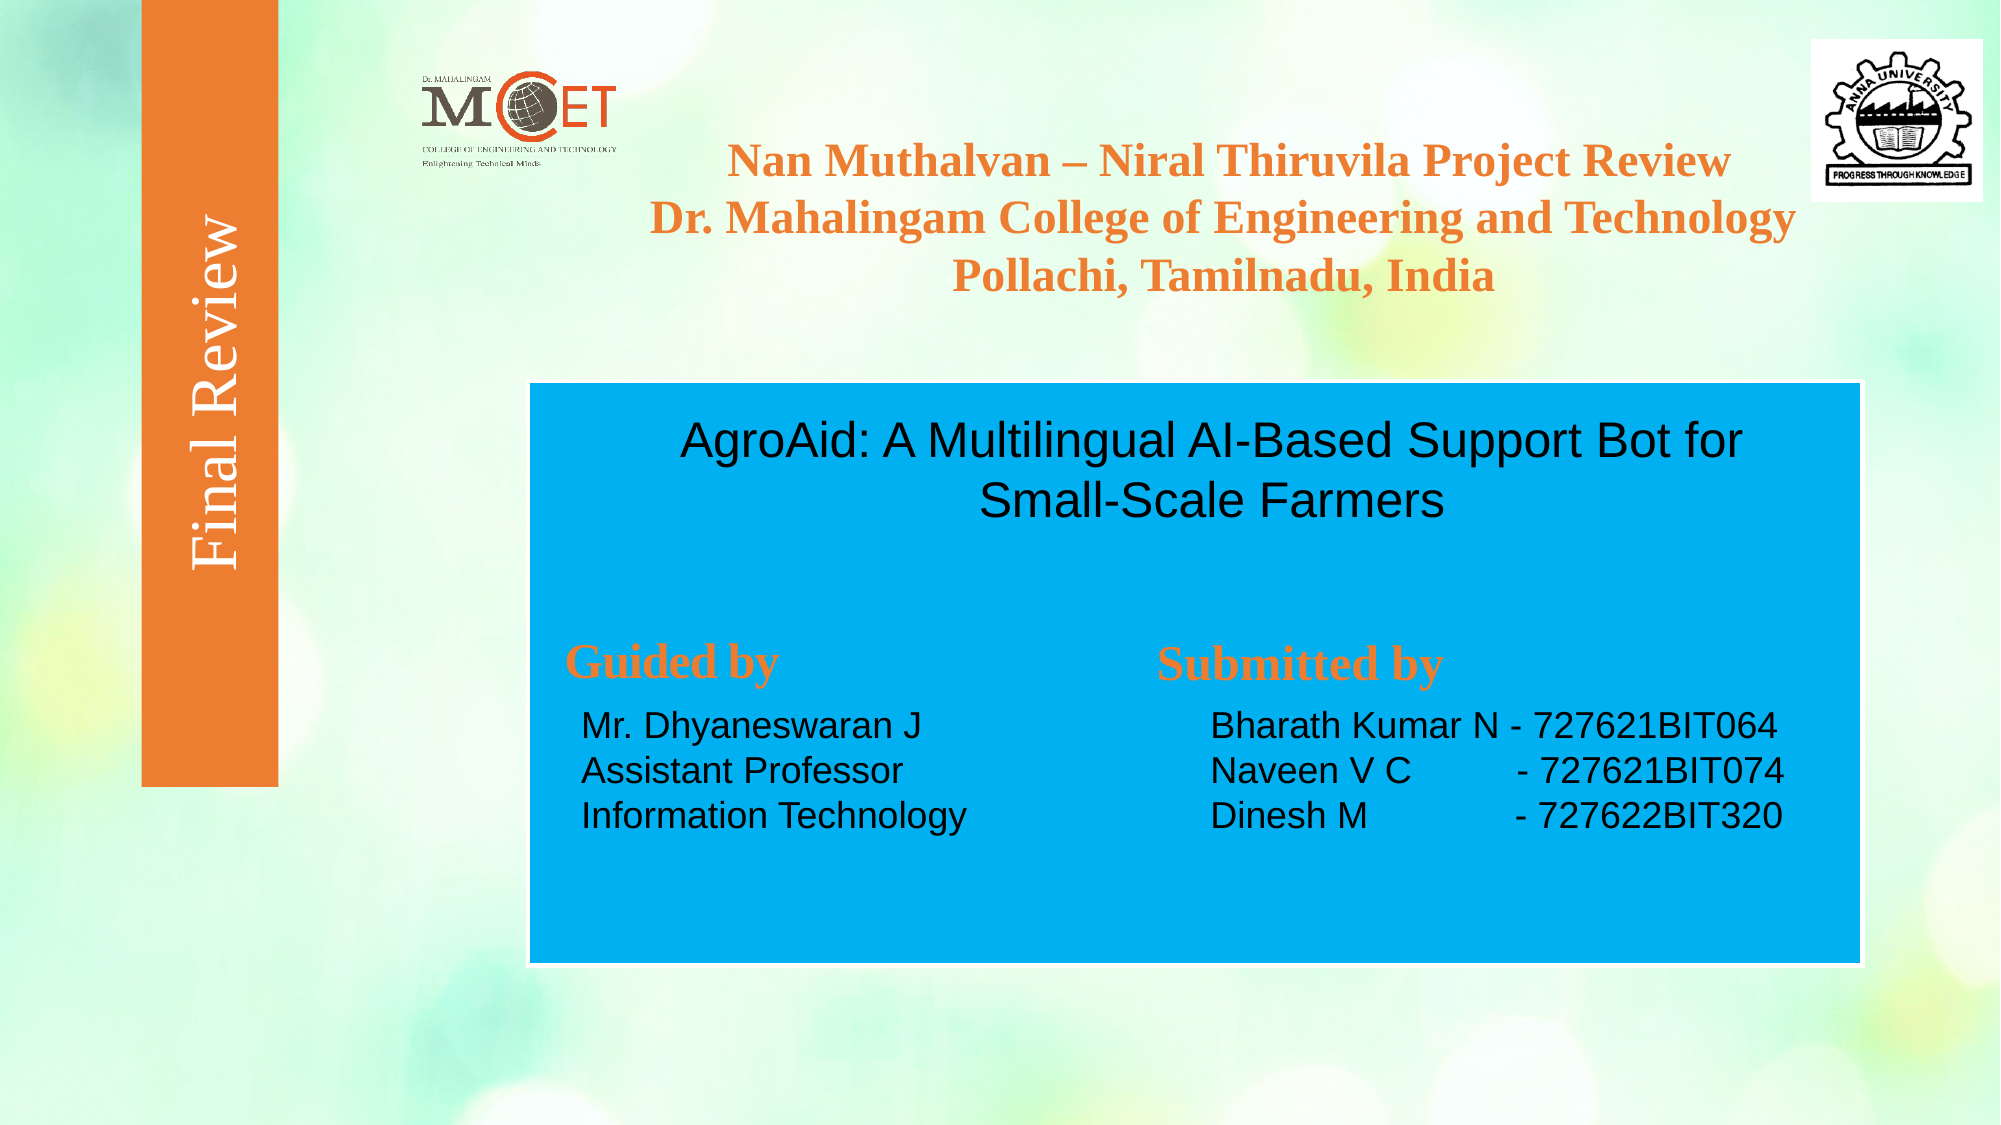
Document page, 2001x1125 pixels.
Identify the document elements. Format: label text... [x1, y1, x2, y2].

text_box Nan Muthalvan – Niral Thiruvila Project Review Dr. Mahalingam College of Engineering and Technology Pollachi, Tamilnadu, India [503, 63, 1958, 471]
text_box Submitted by [1141, 623, 1857, 698]
text_box Bharath Kumar N - 727621BIT064 Naveen V C - 727621BIT074 Dinesh M - 727622BIT320 [1195, 693, 1812, 844]
text_box [526, 471, 1865, 968]
picture [1811, 39, 1983, 203]
text_box Mr. Dhyaneswaran J Assistant Professor Information Technology [566, 693, 1098, 844]
text_box Final Review [140, 0, 280, 789]
picture [400, 63, 637, 179]
text_box Guided by [549, 621, 1129, 696]
text_box AgroAid: A Multilingual AI-Based Support Bot for Small-Scale Farmers [636, 399, 1788, 580]
